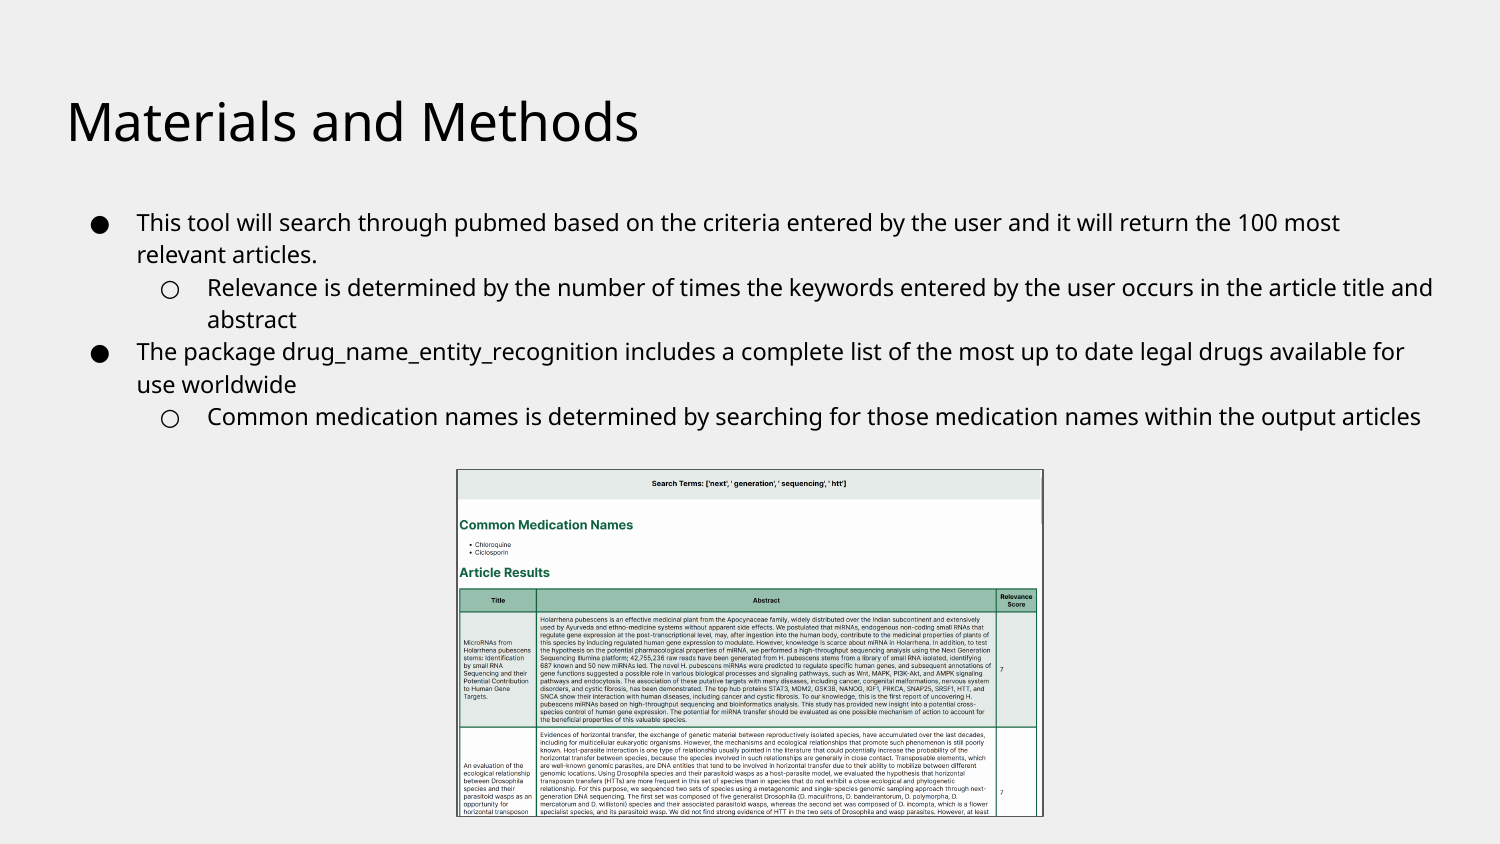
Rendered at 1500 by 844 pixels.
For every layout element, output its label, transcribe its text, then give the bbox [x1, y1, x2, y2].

title Materials and Methods [51, 72, 1449, 167]
picture [457, 469, 1043, 817]
list This tool will search through pubmed based on the criteria entered by the user and it will return the 100 most relevant articles. Relevance is determined by the number of times the keywords entered by the user occurs in the article title and abstract The package drug_name_entity_recognition includes a complete list of the most up to date legal drugs available for use worldwide Common medication names is determined by searching for those medication names within the output articles [51, 189, 1449, 448]
